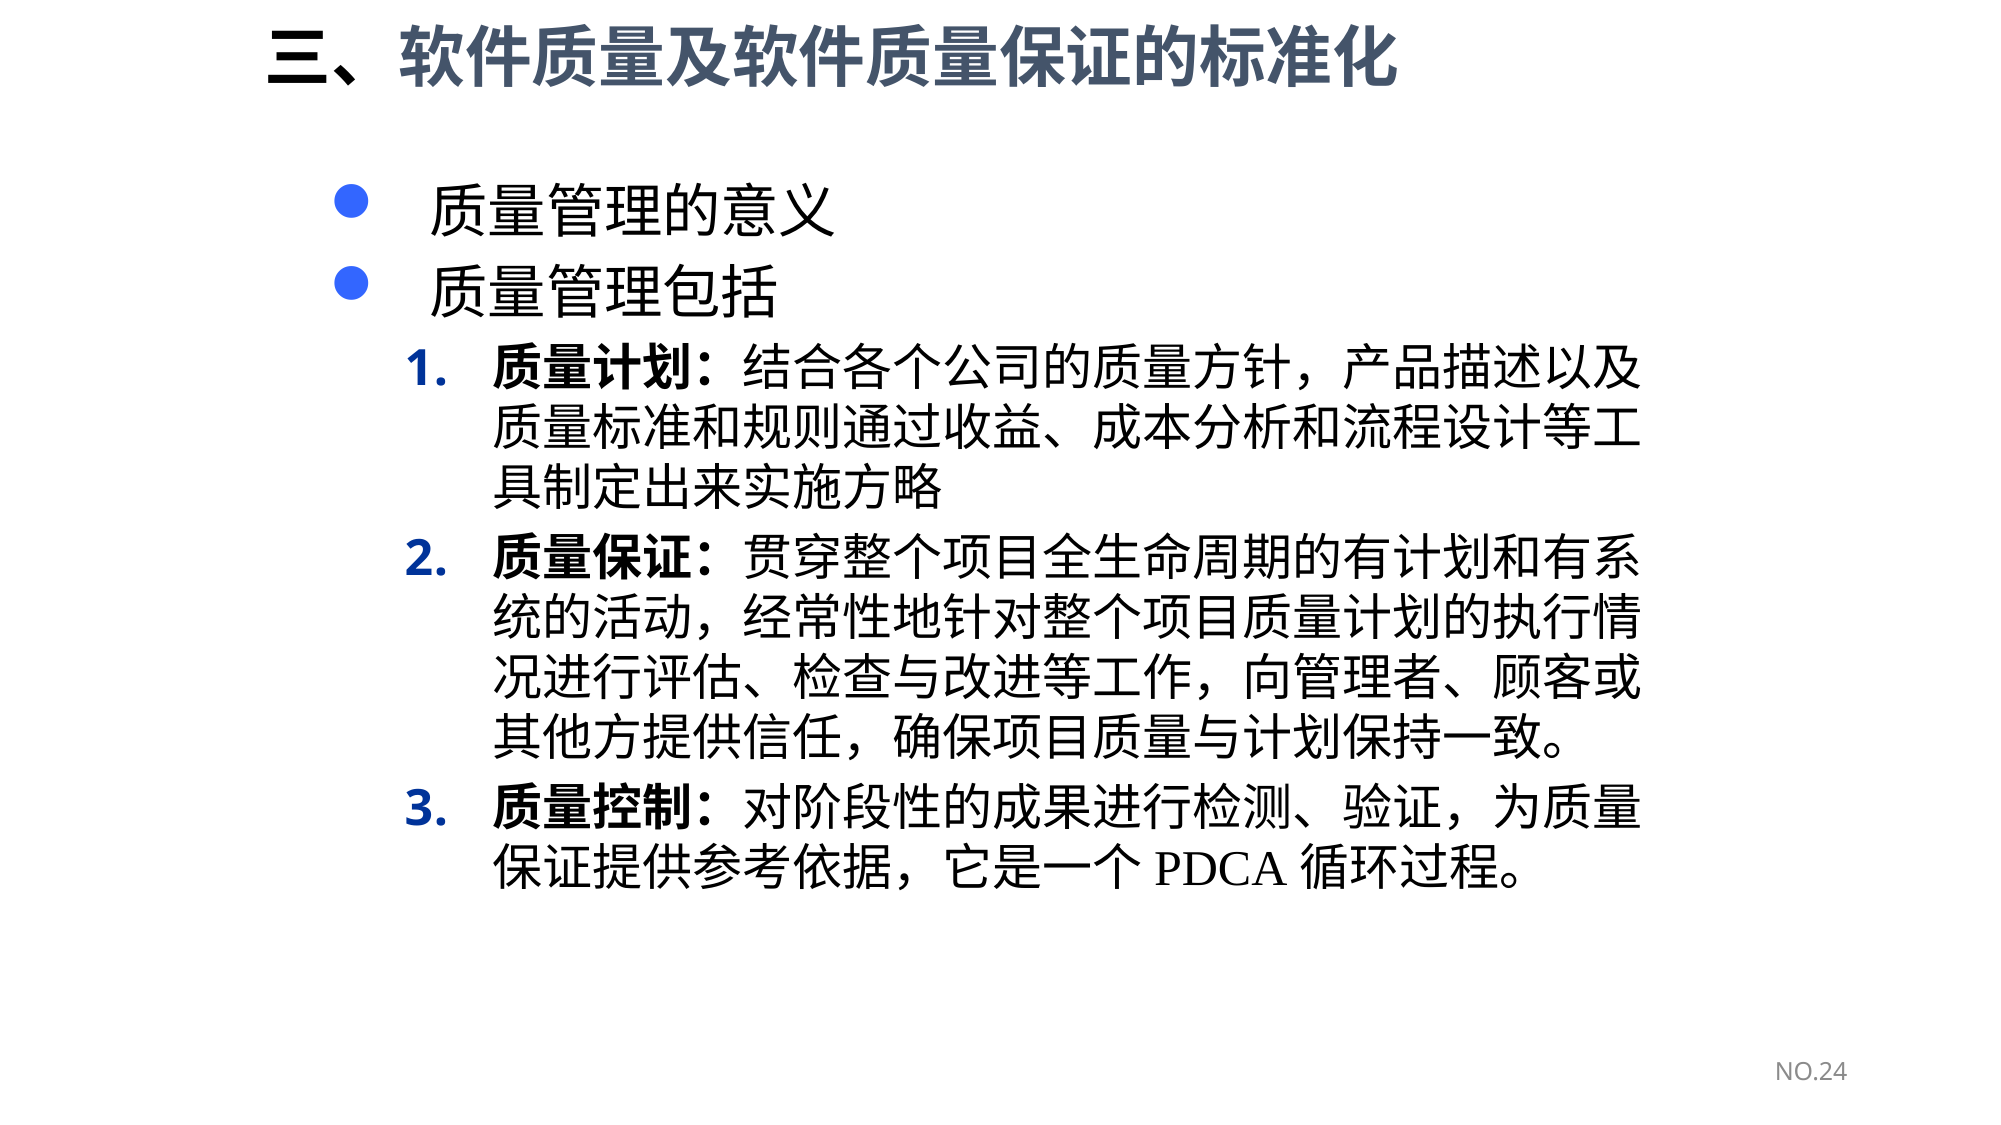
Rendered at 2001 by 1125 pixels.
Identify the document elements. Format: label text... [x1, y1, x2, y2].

text_box 质量管理的意义 质量管理包括 质量计划：结合各个公司的质量方针，产品描述以及质量标准和规则通过收益、成本分析和流程设计等工具制定出来实施方略 质量保证：贯穿整个项目全生命周期的有计划和有系统的活动，经常性地针对整个项目质量计划的执行情况进行评估、检查与改进等工作，向管理者、顾客或其他方提供信任，确保项目质量与计划保持一致。 质量控制：对阶段性的成果进行检测、验证，为质量保证提供参考依据，它是一个PDCA循环过程。 [314, 166, 1662, 778]
title 三、软件质量及软件质量保证的标准化 [249, 1, 1668, 120]
slide_number NO.24 [1412, 1042, 1863, 1103]
